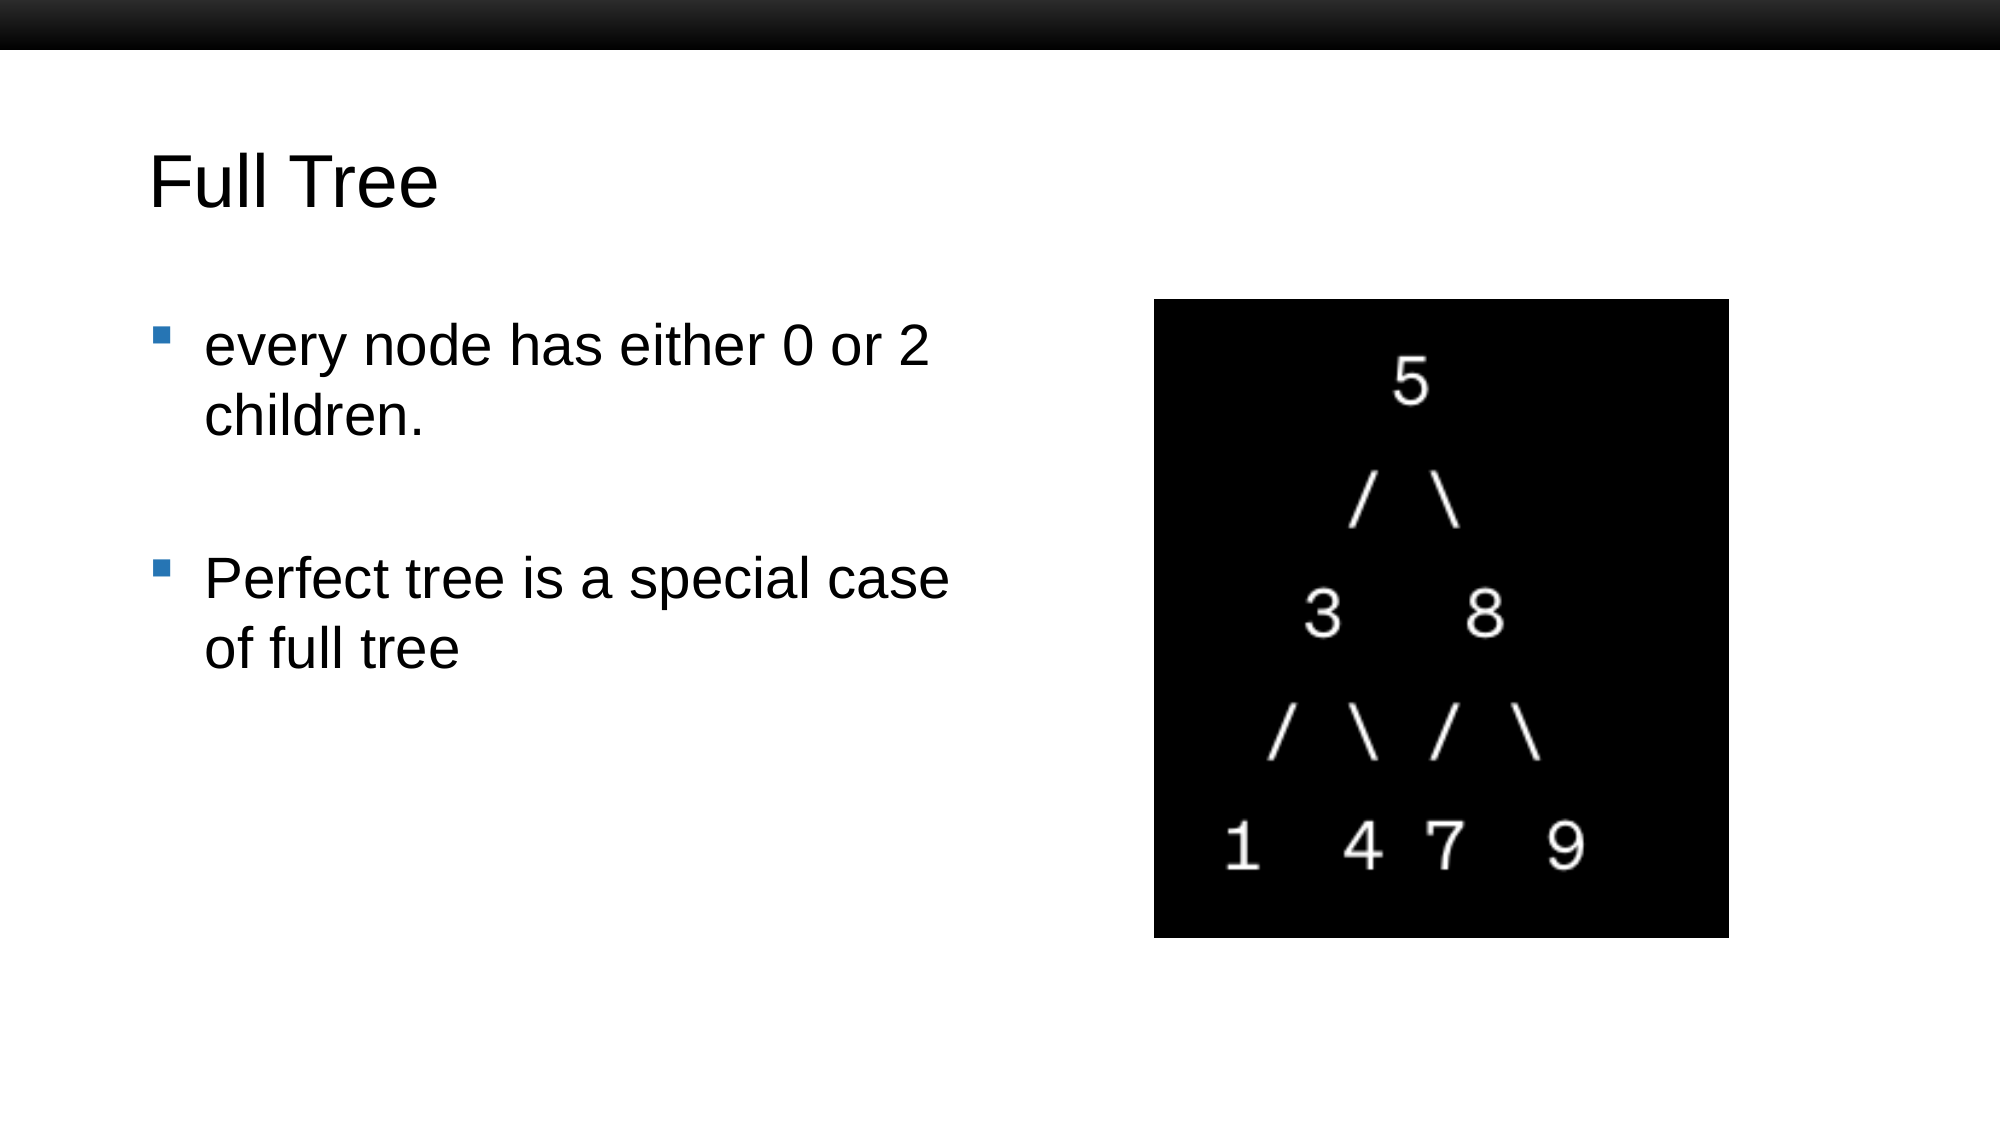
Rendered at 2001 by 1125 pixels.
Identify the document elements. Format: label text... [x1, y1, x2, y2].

picture [1153, 299, 1730, 938]
title Full Tree [133, 125, 1867, 238]
list every node has either 0 or 2 children. Perfect tree is a special case of full tree [133, 299, 984, 938]
